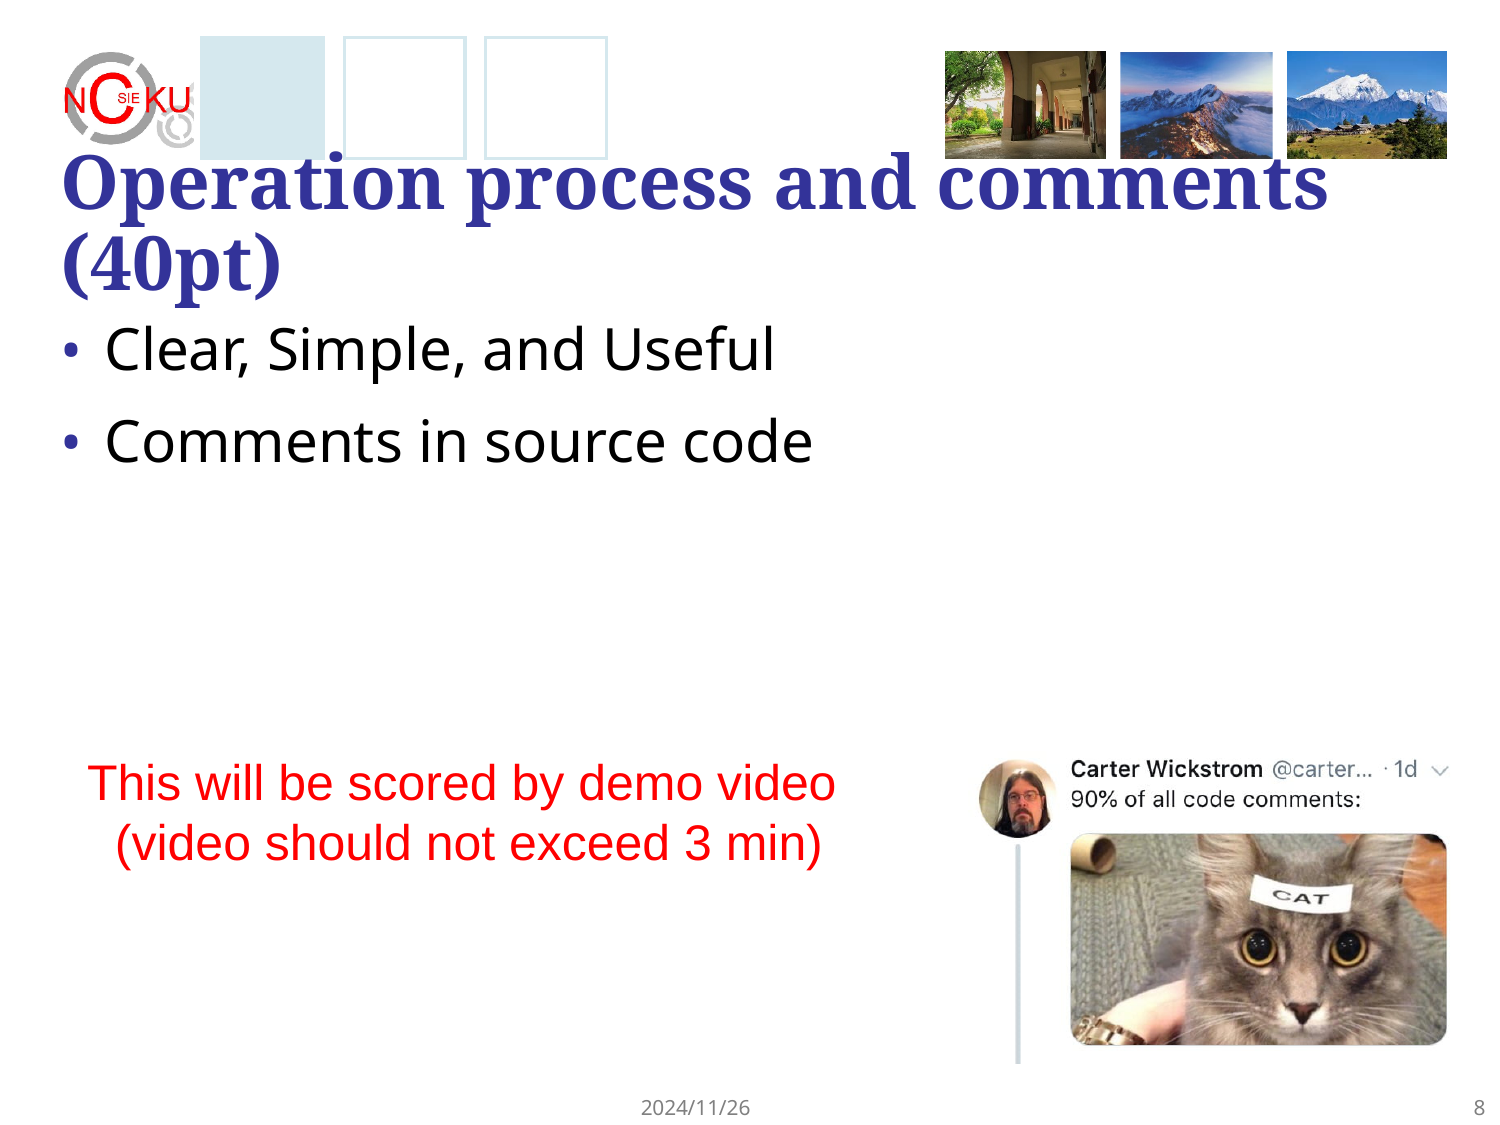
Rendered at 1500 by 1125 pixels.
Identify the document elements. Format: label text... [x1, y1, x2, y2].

picture [967, 751, 1473, 1064]
picture [945, 51, 1106, 159]
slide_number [625, 1087, 875, 1125]
picture [59, 37, 194, 161]
picture [1120, 52, 1273, 159]
slide_number 8 [1423, 1087, 1500, 1125]
title Operation process and comments (40pt) [60, 160, 1421, 290]
text_box This will be scored by demo video (video should not exceed 3 min) [72, 735, 874, 886]
picture [1287, 51, 1447, 159]
list Clear, Simple, and Useful Comments in source code [60, 317, 1421, 1076]
